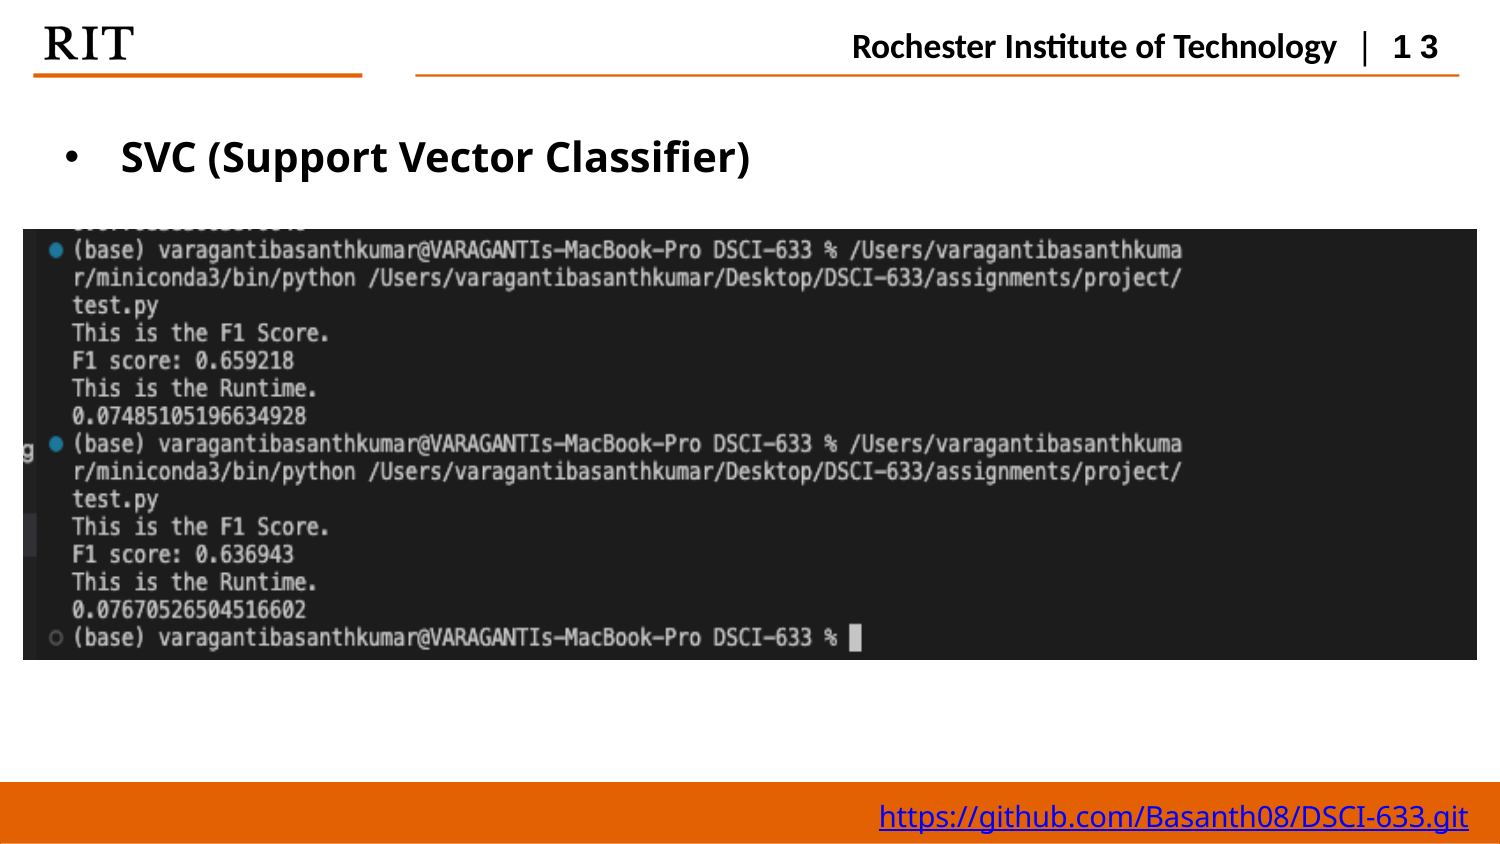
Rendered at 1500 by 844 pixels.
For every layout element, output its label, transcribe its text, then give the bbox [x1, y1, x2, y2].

title SVC (Support Vector Classifier) [62, 104, 1477, 229]
picture [39, 18, 137, 68]
text_box Rochester Institute of Technology | 13 [849, 21, 1461, 67]
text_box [0, 781, 1500, 844]
picture [22, 229, 1478, 660]
